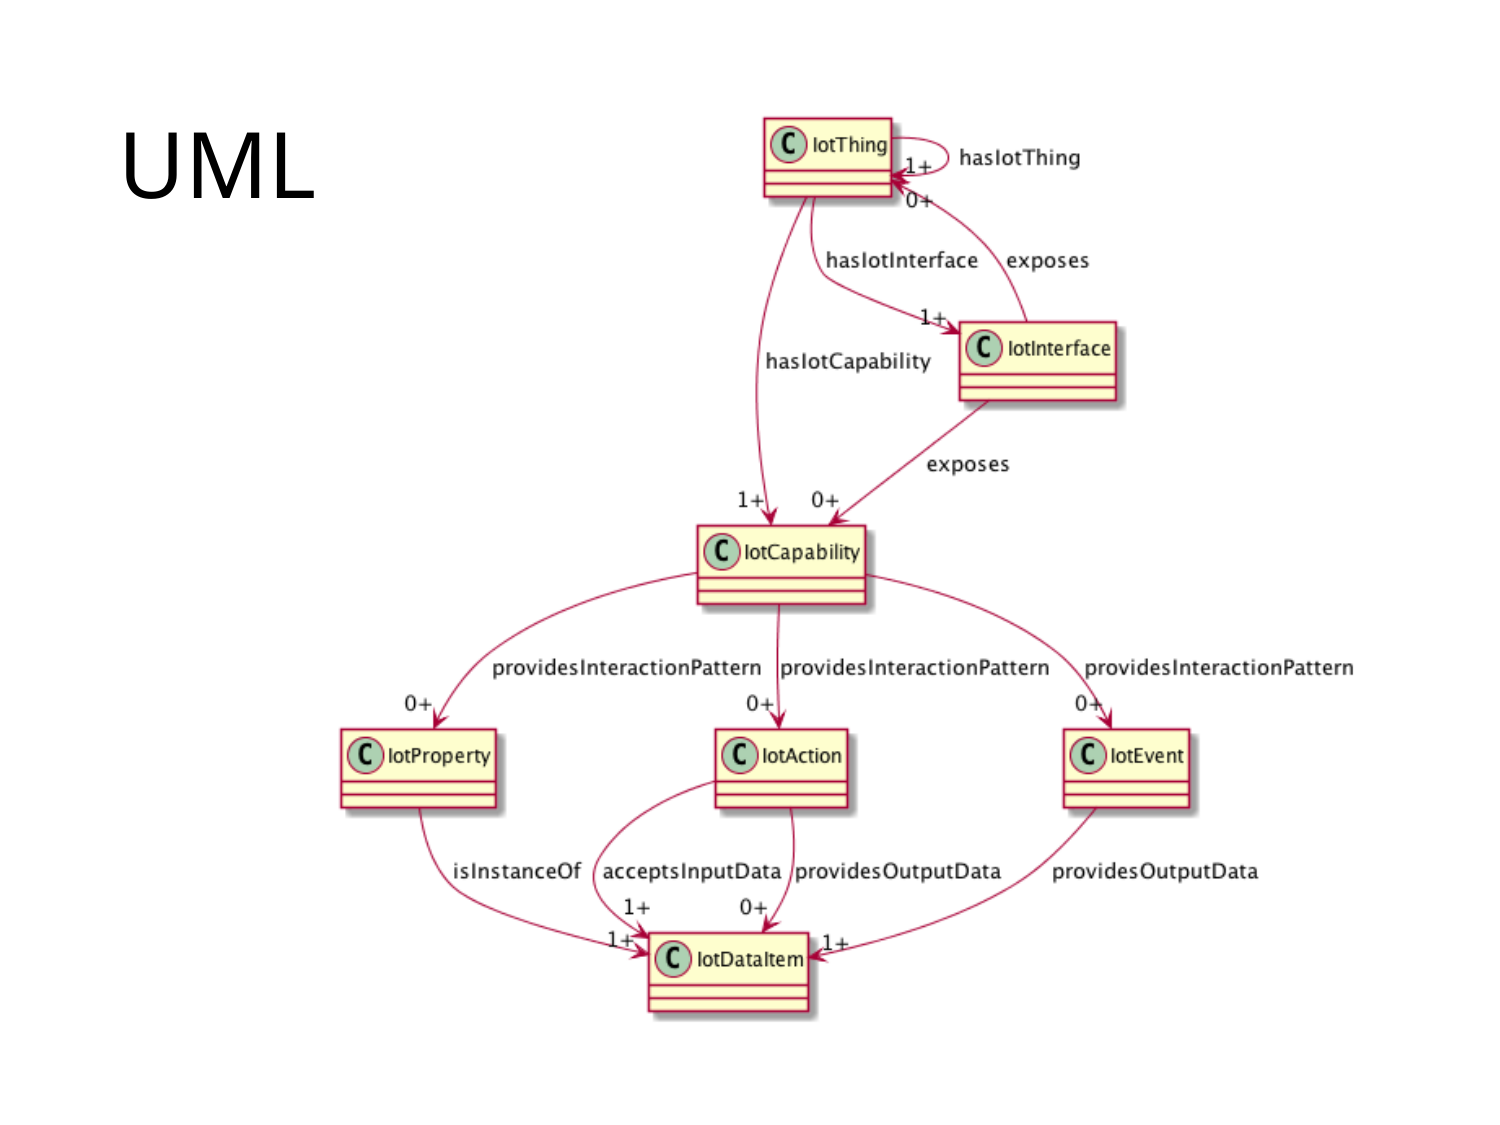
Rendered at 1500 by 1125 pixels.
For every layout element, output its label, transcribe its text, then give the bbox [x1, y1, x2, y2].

picture [330, 105, 1371, 1027]
title UML [103, 59, 851, 278]
